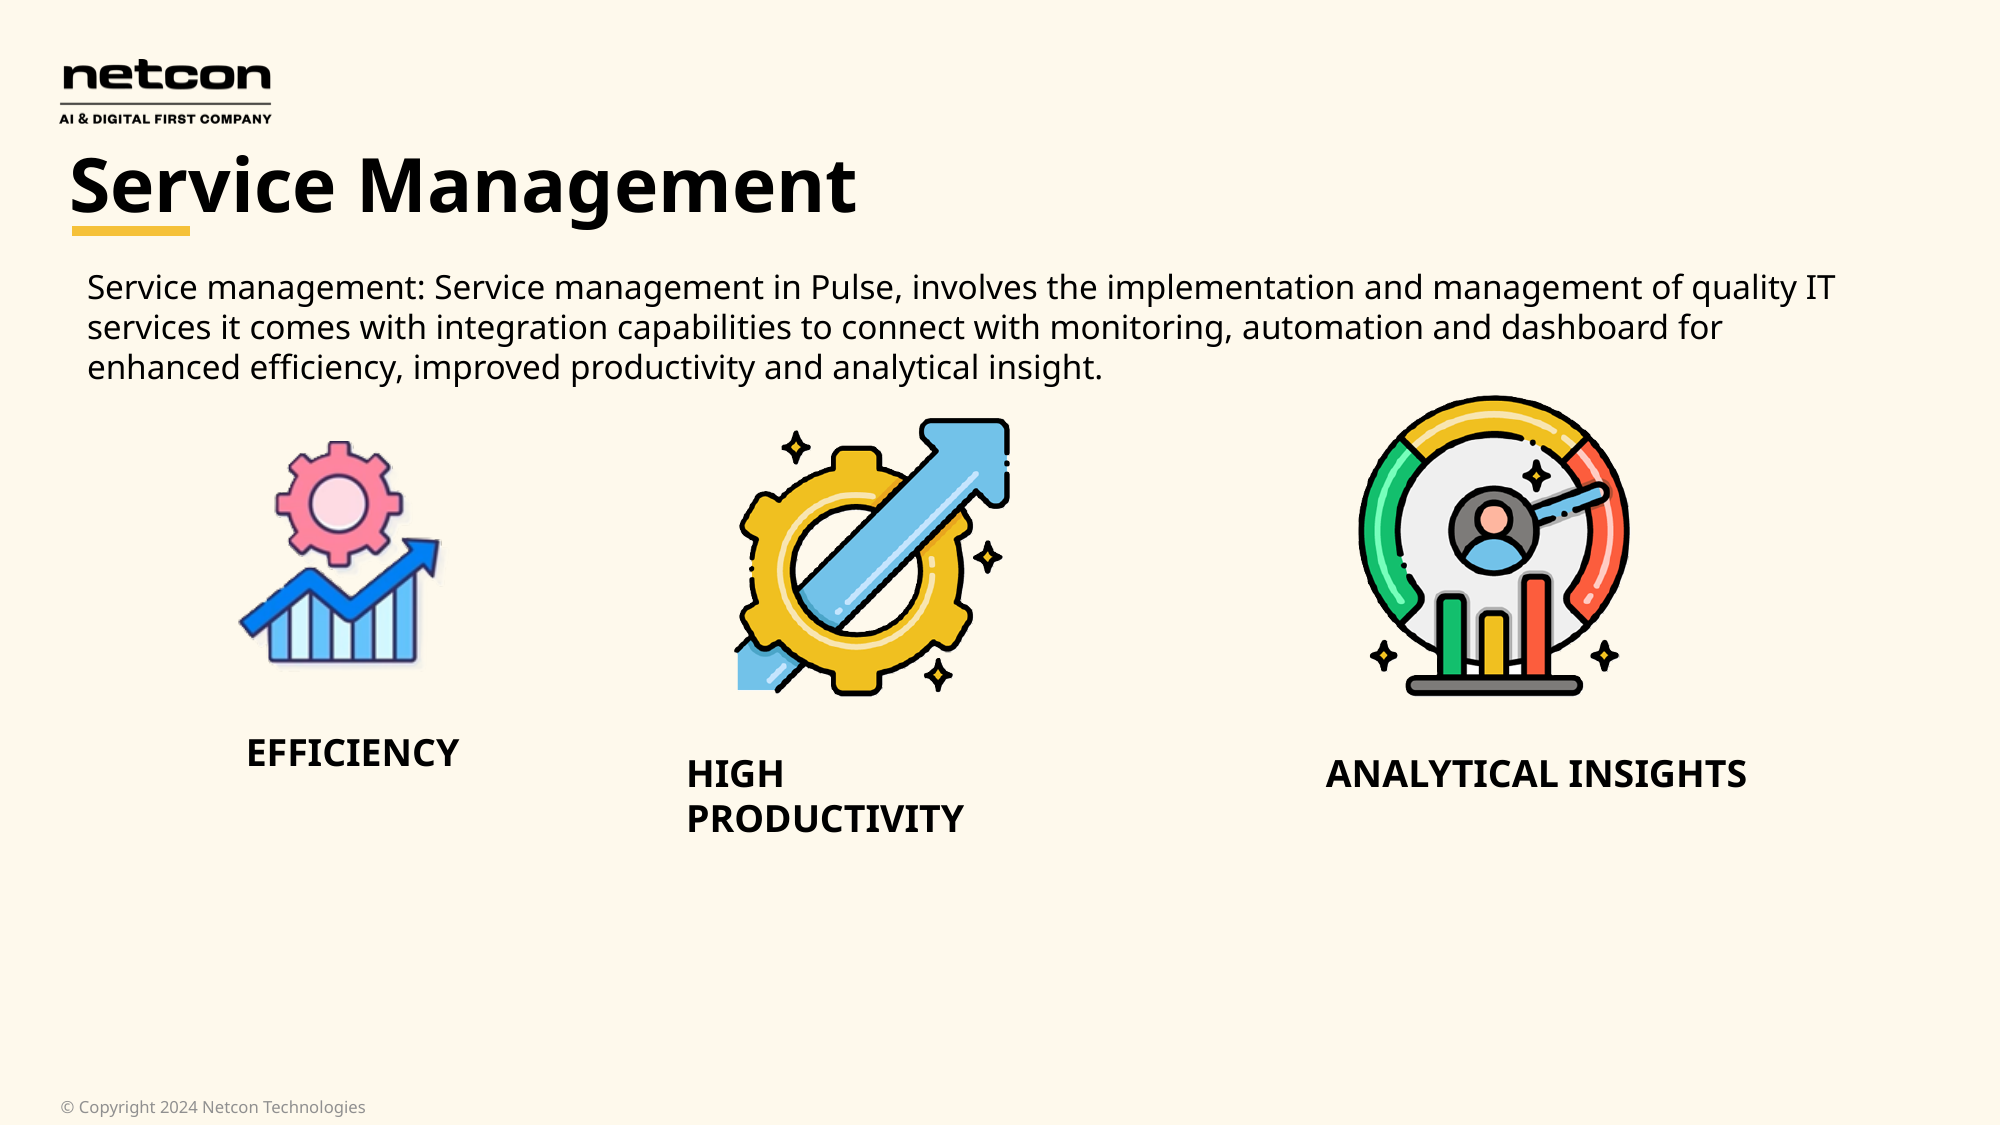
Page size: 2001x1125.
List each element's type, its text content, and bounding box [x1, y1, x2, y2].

text_box Service management: Service management in Pulse, involves the implementation and management of quality IT services it comes with integration capabilities to connect with monitoring, automation and dashboard for enhanced efficiency, improved productivity and analytical insight. [72, 259, 1893, 394]
picture [728, 413, 1016, 701]
picture [189, 440, 454, 673]
text_box Service Management [54, 130, 1404, 236]
text_box HIGH PRODUCTIVITY [671, 743, 1073, 848]
text_box EFFICIENCY [231, 722, 478, 782]
text_box ANALYTICAL INSIGHTS [1311, 743, 1769, 803]
picture [59, 59, 272, 127]
picture [1338, 391, 1648, 701]
